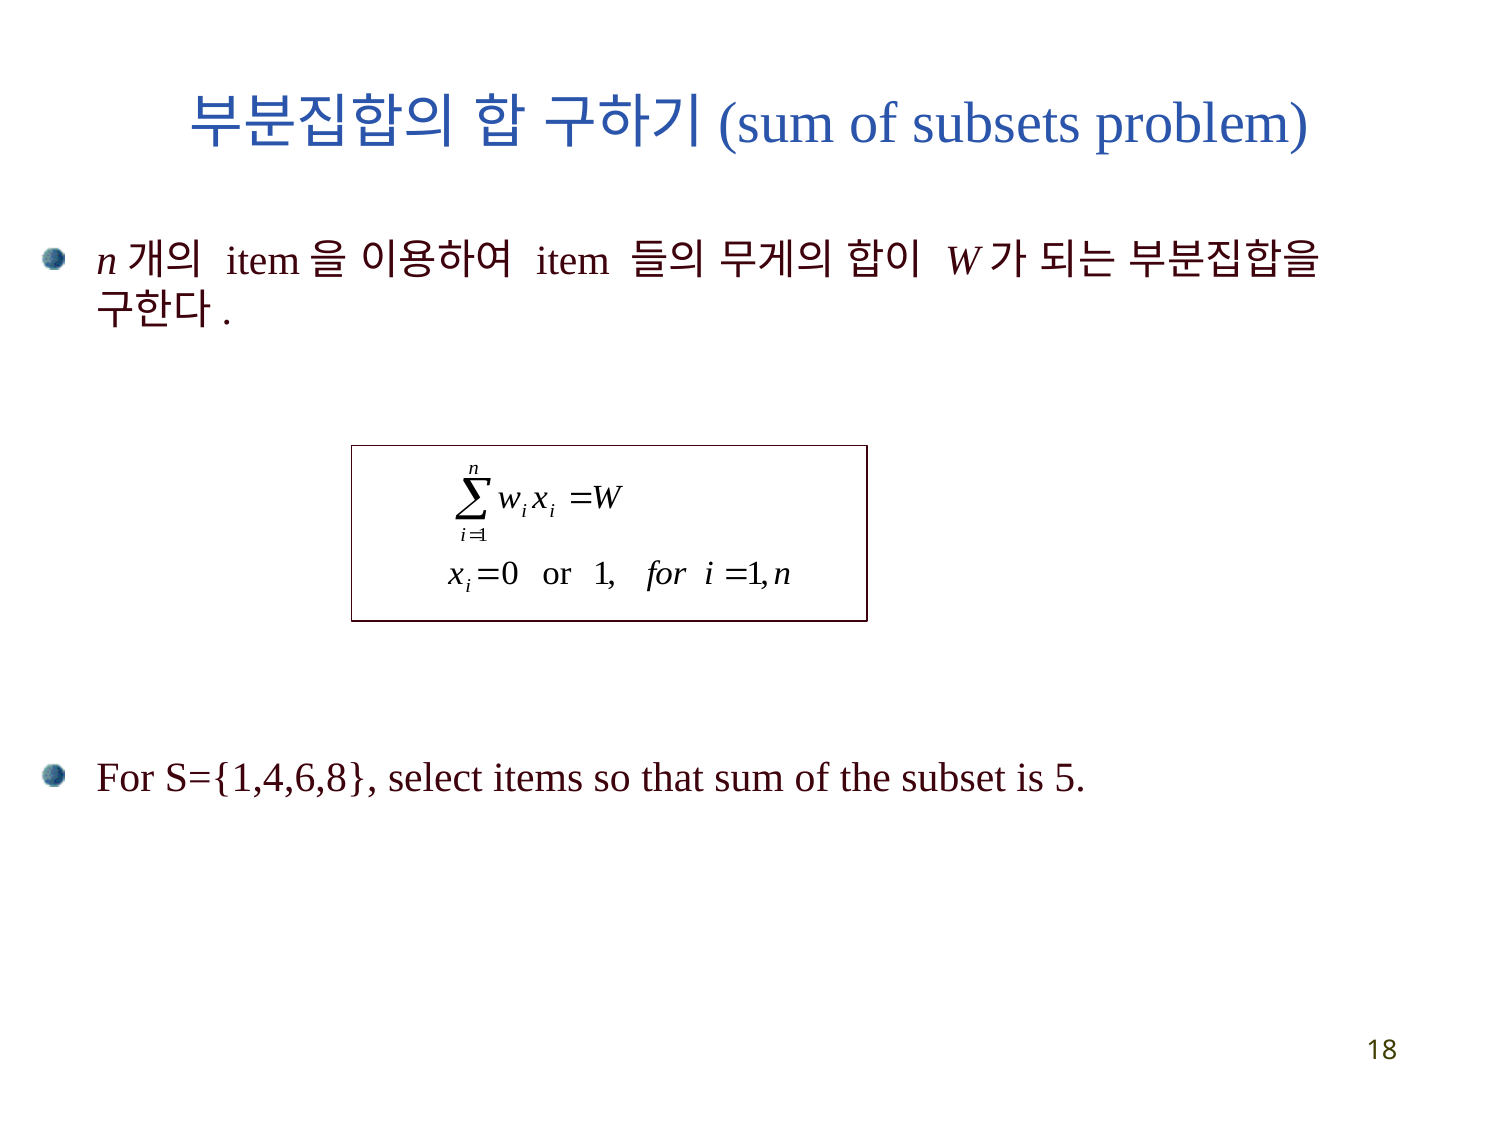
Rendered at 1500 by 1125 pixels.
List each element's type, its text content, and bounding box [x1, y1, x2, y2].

title 부분집합의 합 구하기(sum of subsets problem) [112, 24, 1388, 213]
slide_number 18 [1099, 1024, 1413, 1101]
picture [39, 245, 65, 270]
list n개의 item을 이용하여 item 들의 무게의 합이 W가 되는 부분집합을 구한다. For S={1,4,6,8}, select items so that sum of the subset is 5. [24, 224, 1438, 387]
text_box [351, 445, 868, 622]
picture [39, 761, 65, 787]
